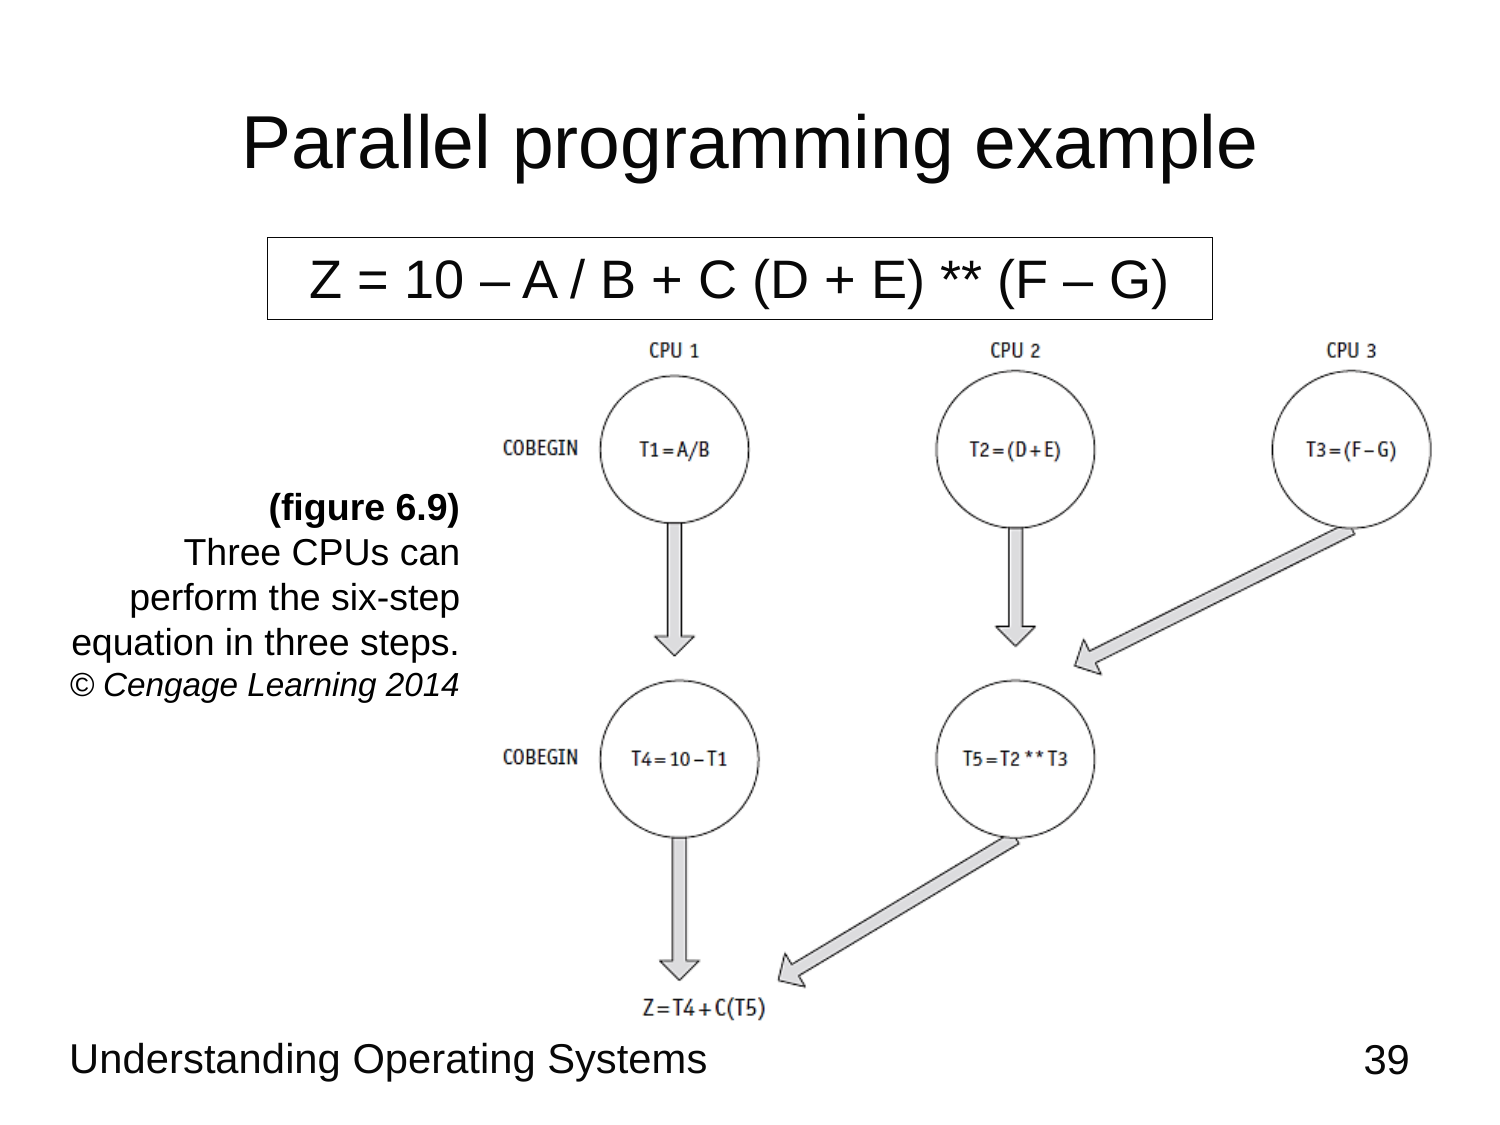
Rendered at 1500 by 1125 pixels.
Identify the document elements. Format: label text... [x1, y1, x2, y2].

title Parallel programming example [37, 45, 1463, 233]
slide_number 39 [1074, 1035, 1426, 1072]
text_box Z = 10 – A / B + C (D + E) ** (F – G) [267, 237, 1213, 320]
picture [492, 335, 1438, 1026]
text_box (figure 6.9) Three CPUs can perform the six-step equation in three steps. © Cengage Learning 2014 [37, 475, 475, 710]
footer Understanding Operating Systems [53, 1024, 1005, 1103]
